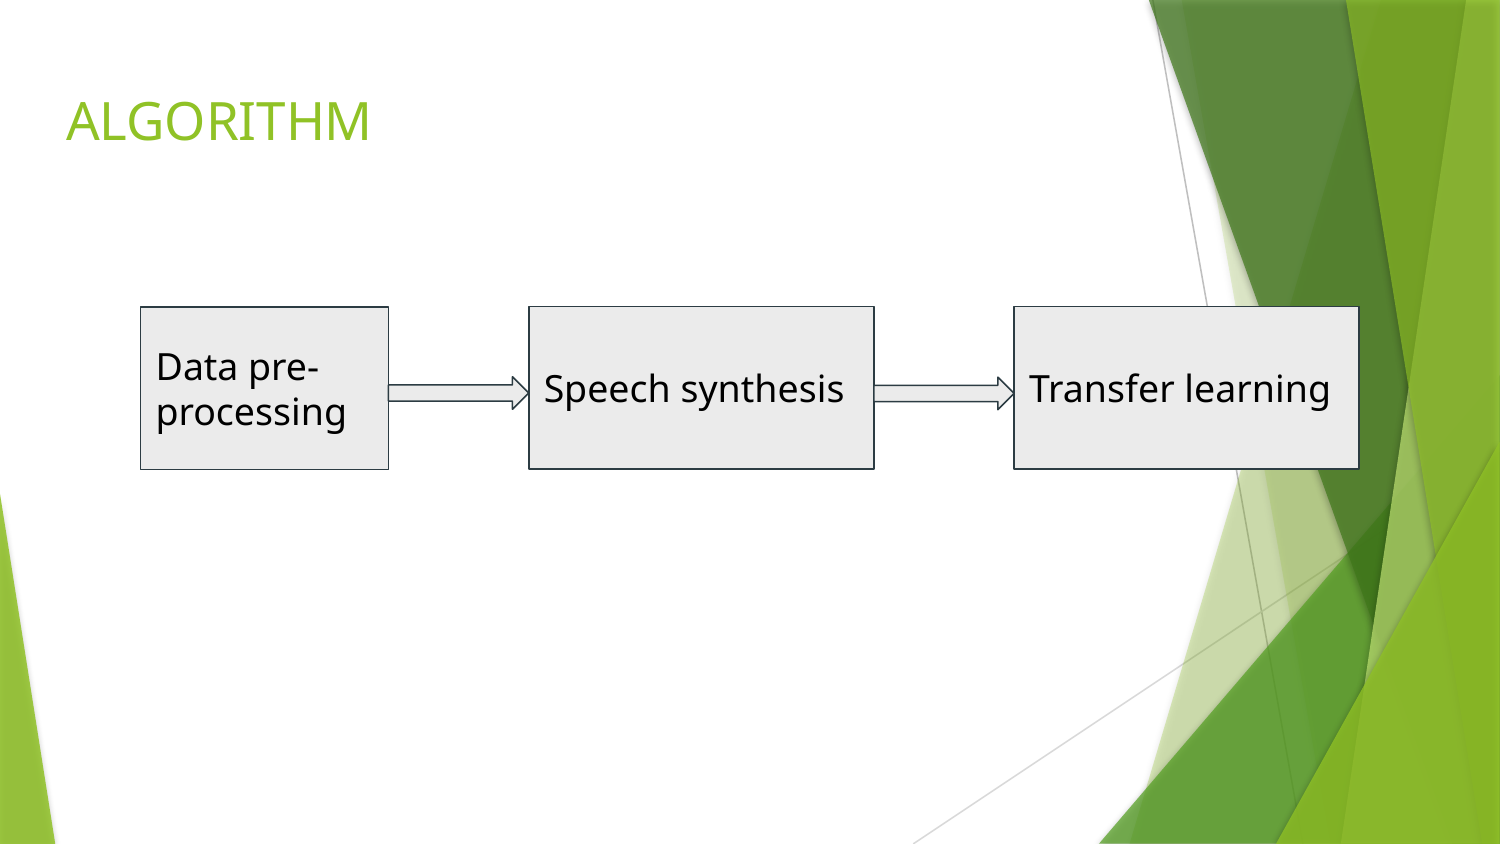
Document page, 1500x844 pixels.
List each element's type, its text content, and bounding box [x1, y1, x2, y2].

text_box Transfer learning [1014, 306, 1360, 470]
text_box Speech synthesis [528, 306, 874, 470]
text_box Data pre-processing [140, 306, 389, 470]
text_box [388, 376, 529, 410]
title ALGORITHM [51, 72, 1449, 167]
text_box [873, 377, 1015, 410]
